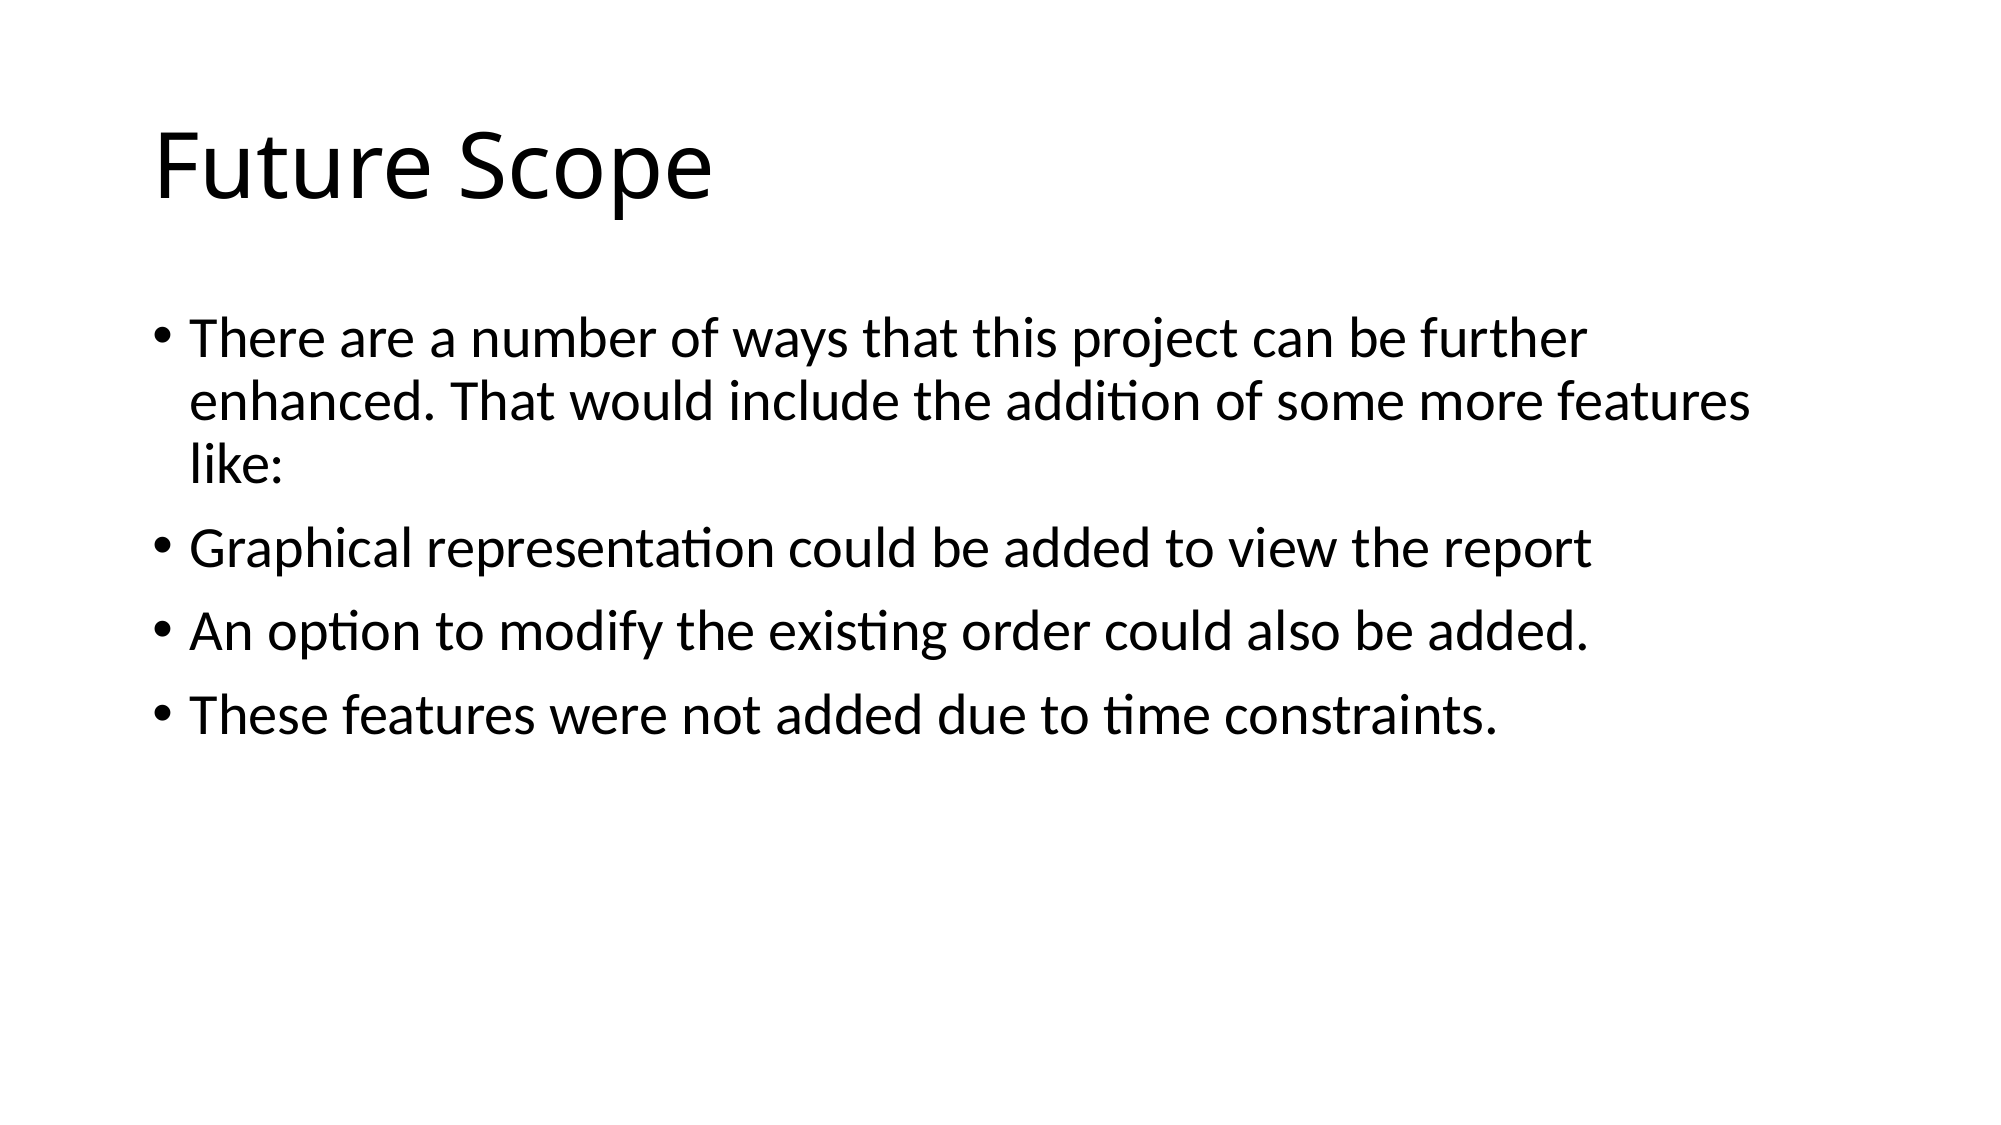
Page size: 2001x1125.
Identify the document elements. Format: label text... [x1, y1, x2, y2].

list There are a number of ways that this project can be further enhanced. That would include the addition of some more features like: Graphical representation could be added to view the report An option to modify the existing order could also be added. These features were not added due to time constraints. [137, 299, 1863, 1014]
title Future Scope [137, 59, 1863, 278]
